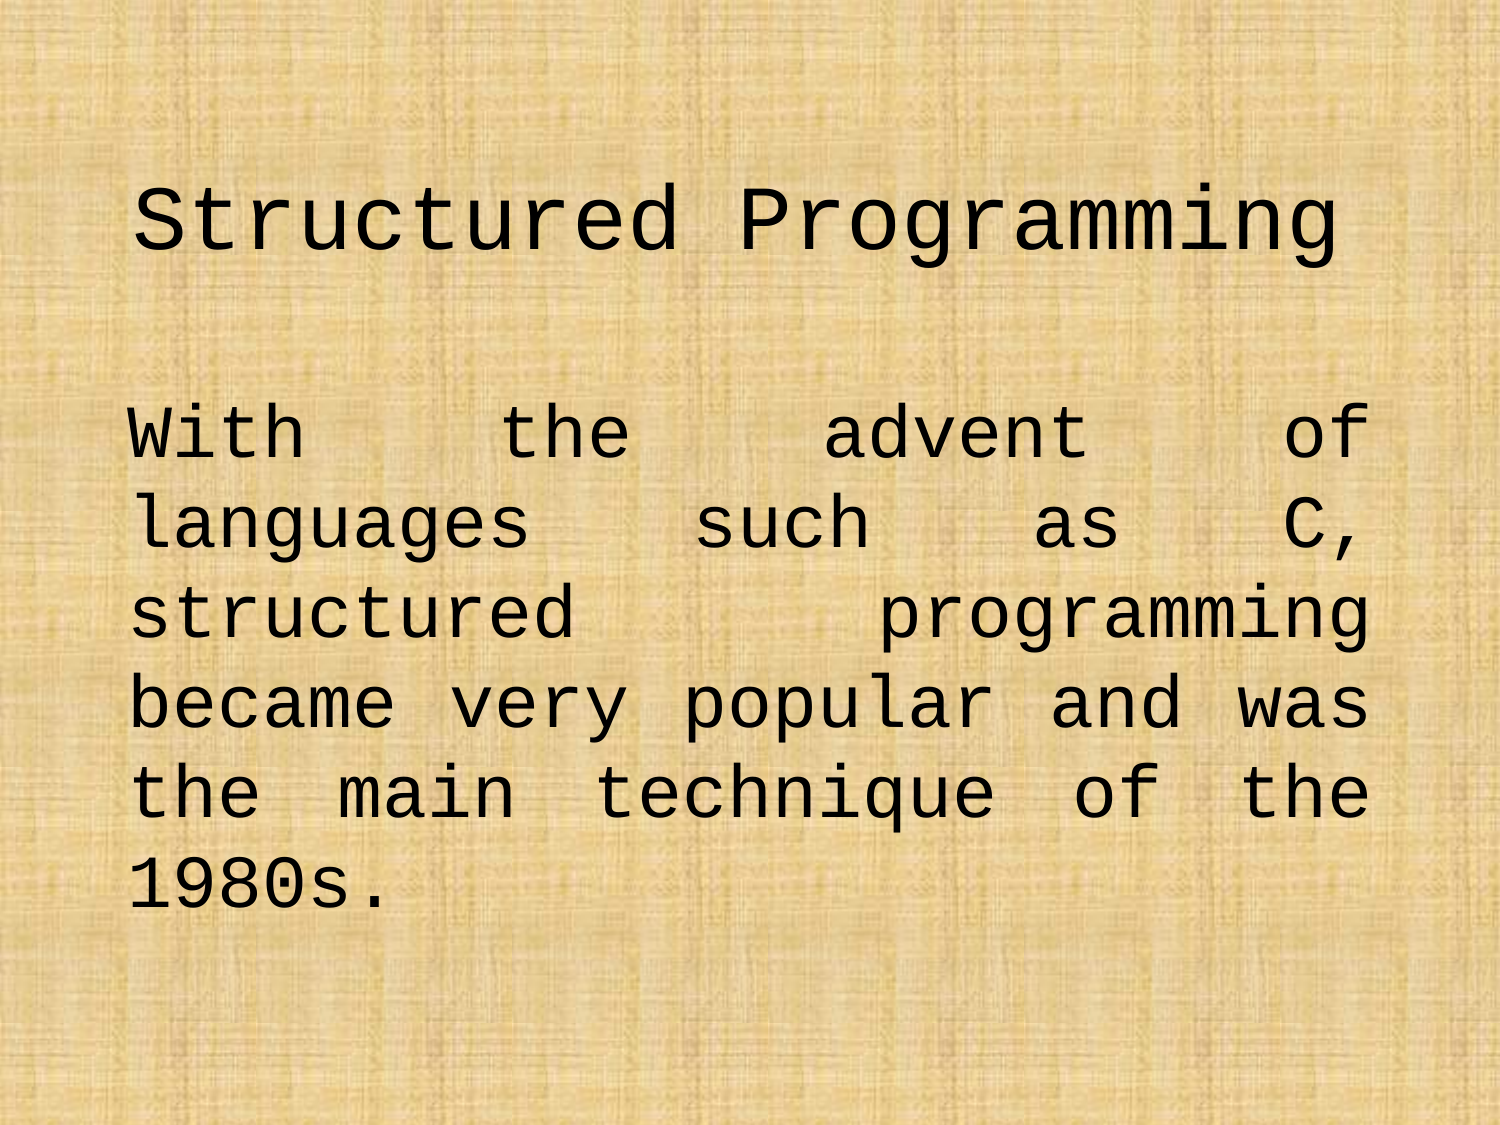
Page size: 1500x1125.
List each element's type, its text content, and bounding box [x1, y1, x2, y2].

picture [0, 0, 1500, 1125]
title Structured Programming [99, 137, 1375, 288]
subtitle With the advent of languages such as C, structured programming became very popular and was the main technique of the 1980s. [112, 375, 1388, 925]
